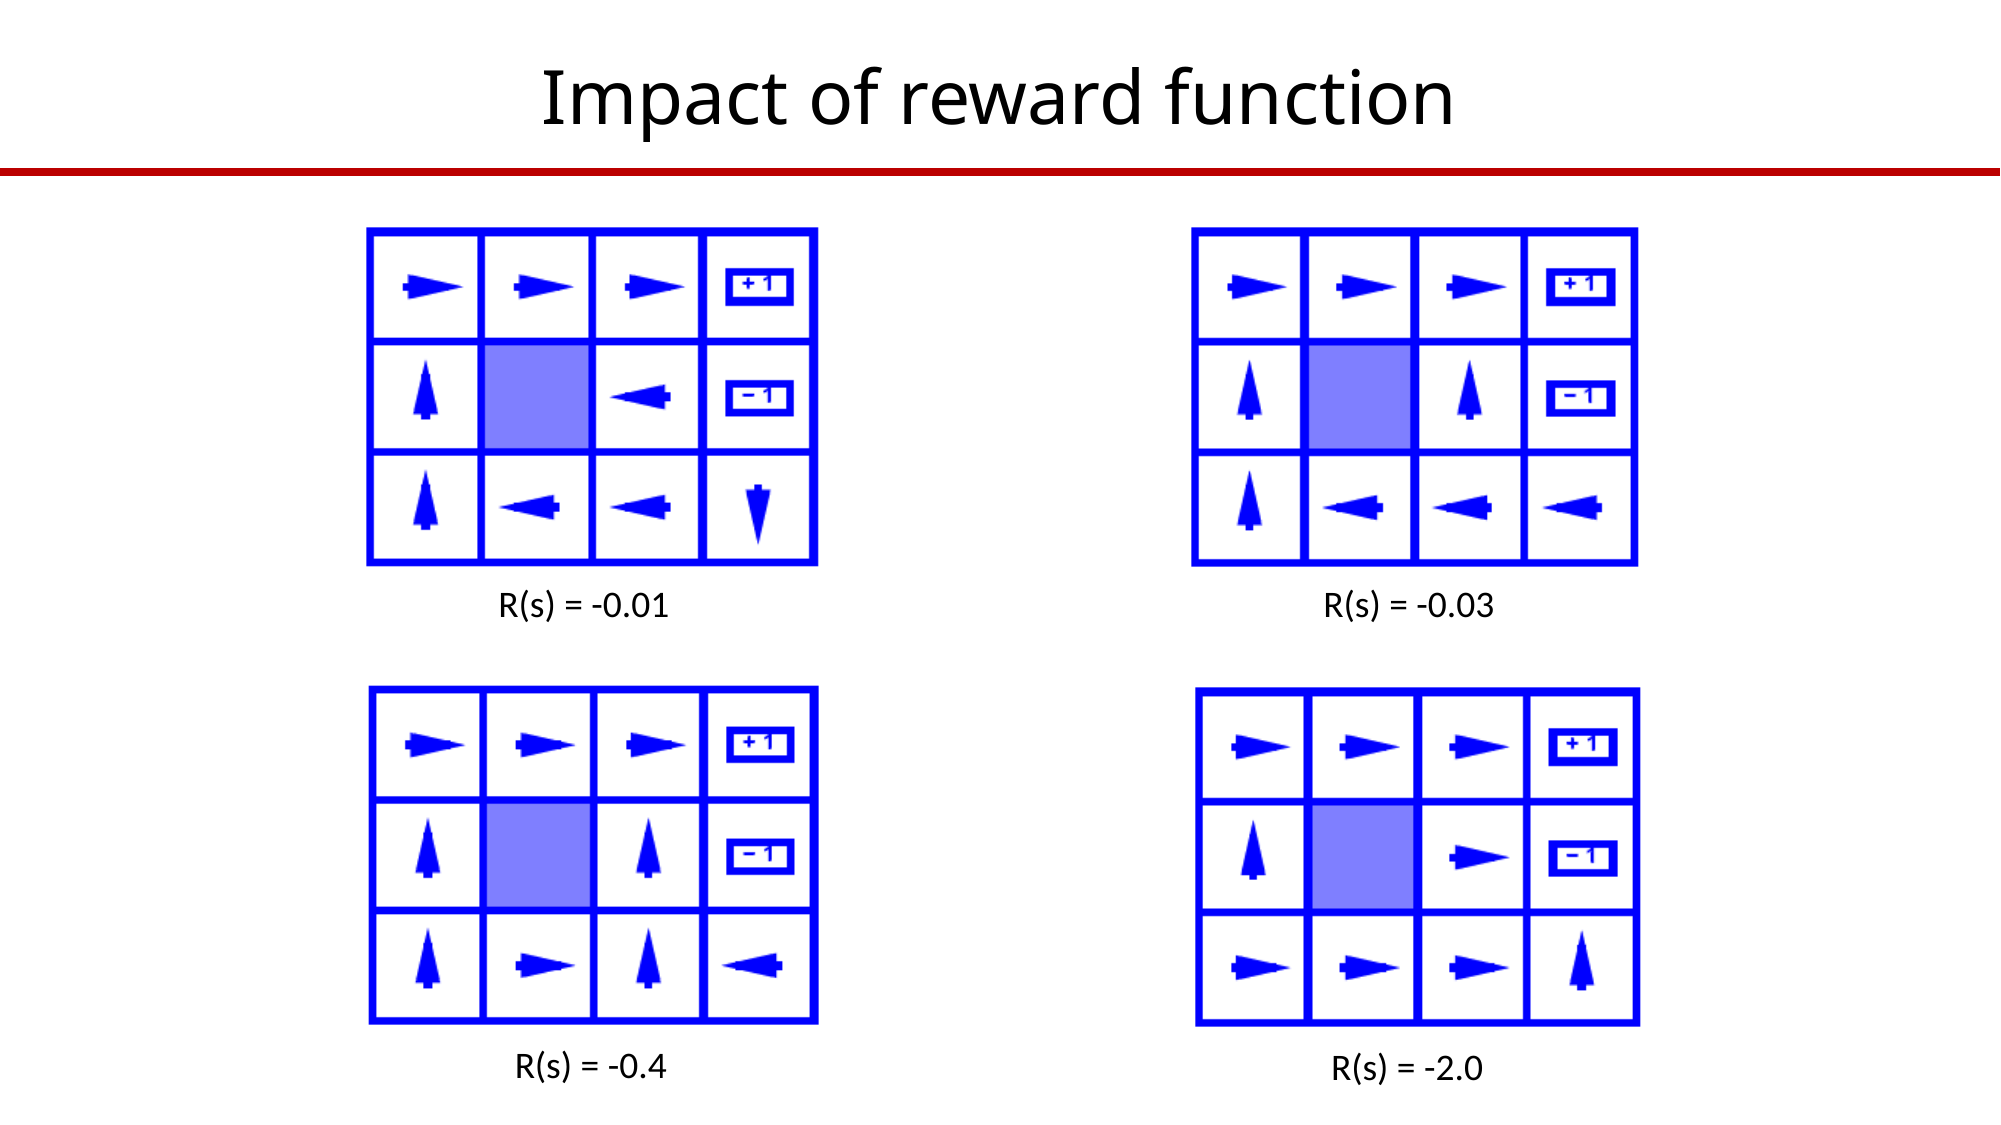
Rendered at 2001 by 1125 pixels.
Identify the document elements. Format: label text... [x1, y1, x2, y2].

text_box R(s) = -0.01 [483, 573, 722, 633]
text_box R(s) = -0.03 [1308, 573, 1584, 633]
picture [1191, 683, 1643, 1028]
text_box R(s) = -0.4 [499, 1033, 722, 1093]
picture [362, 223, 822, 570]
picture [366, 683, 820, 1027]
title Impact of reward function [137, 50, 1863, 150]
picture [1187, 223, 1642, 568]
text_box R(s) = -2.0 [1316, 1035, 1529, 1096]
